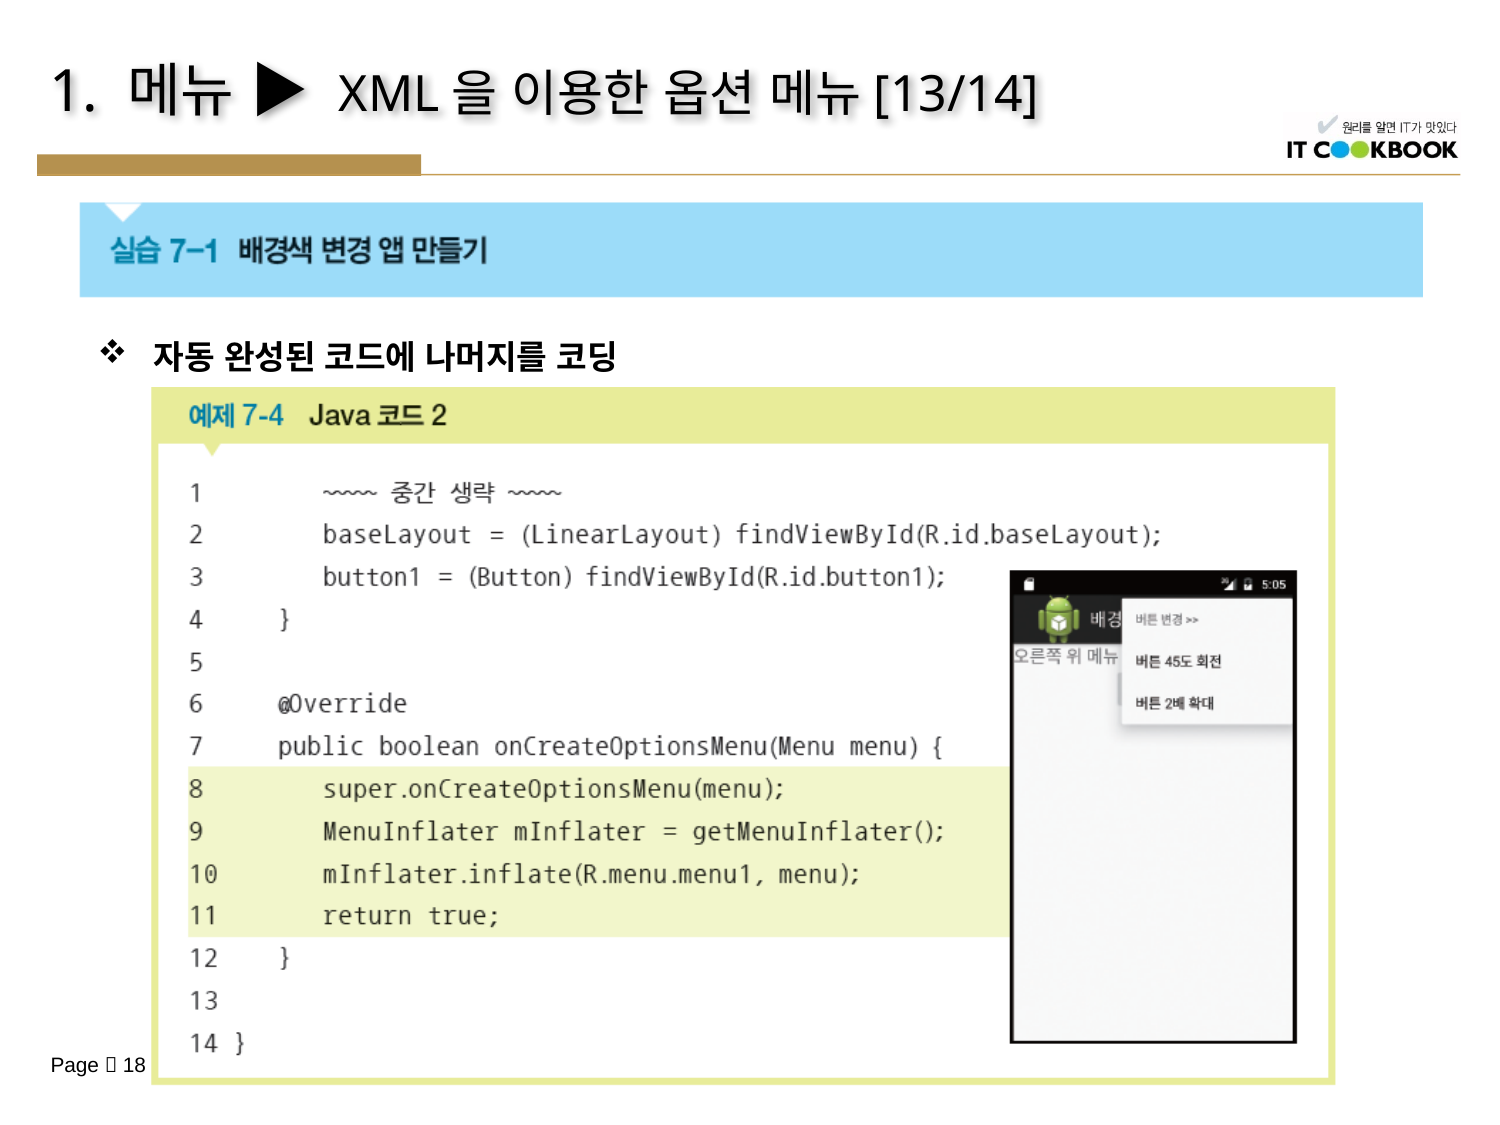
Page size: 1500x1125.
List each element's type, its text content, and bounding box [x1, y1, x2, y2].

picture [150, 387, 1337, 1088]
picture [77, 197, 1423, 299]
list 자동 완성된 코드에 나머지를 코딩 [54, 335, 1500, 1051]
title 1. 메뉴 ▶ XML을 이용한 옵션 메뉴[13/14] [48, 53, 1448, 161]
picture [1448, 112, 1461, 160]
